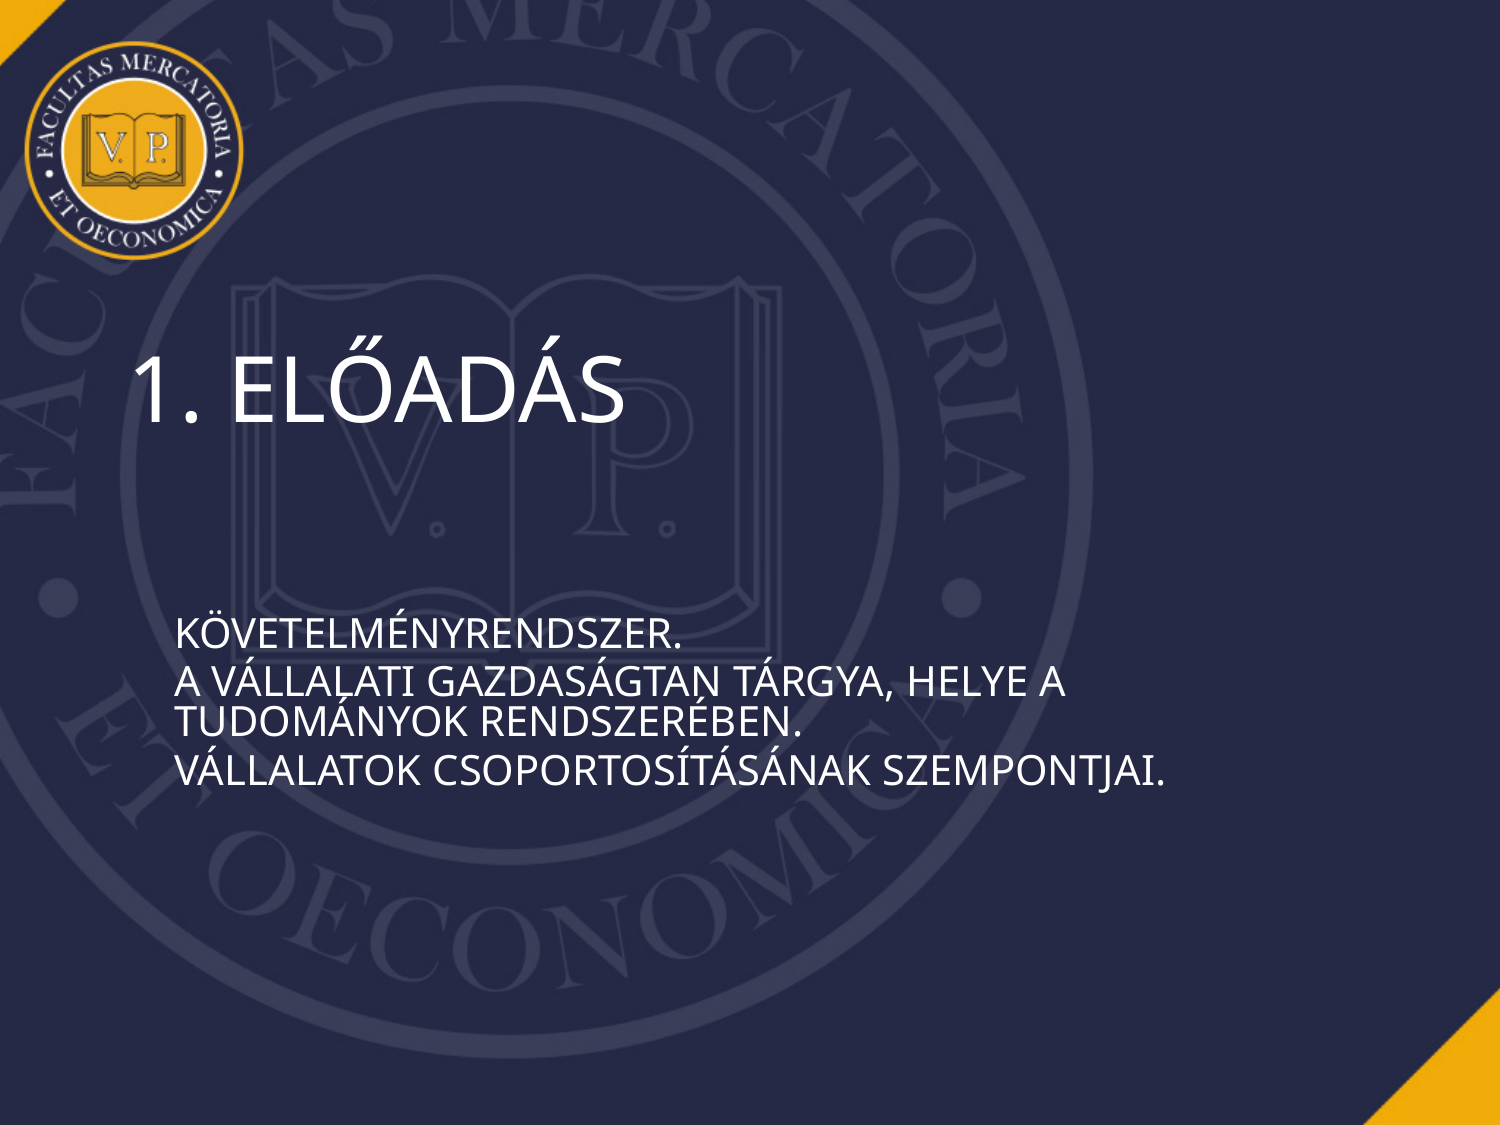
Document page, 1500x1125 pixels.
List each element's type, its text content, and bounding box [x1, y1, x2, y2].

subtitle KÖVETELMÉNYRENDSZER. A VÁLLALATI GAZDASÁGTAN TÁRGYA, HELYE A TUDOMÁNYOK RENDSZERÉBEN. VÁLLALATOK CSOPORTOSÍTÁSÁNAK SZEMPONTJAI. [159, 550, 1341, 905]
title 1. ELŐADÁS [112, 290, 1388, 481]
picture [0, 0, 1500, 1125]
